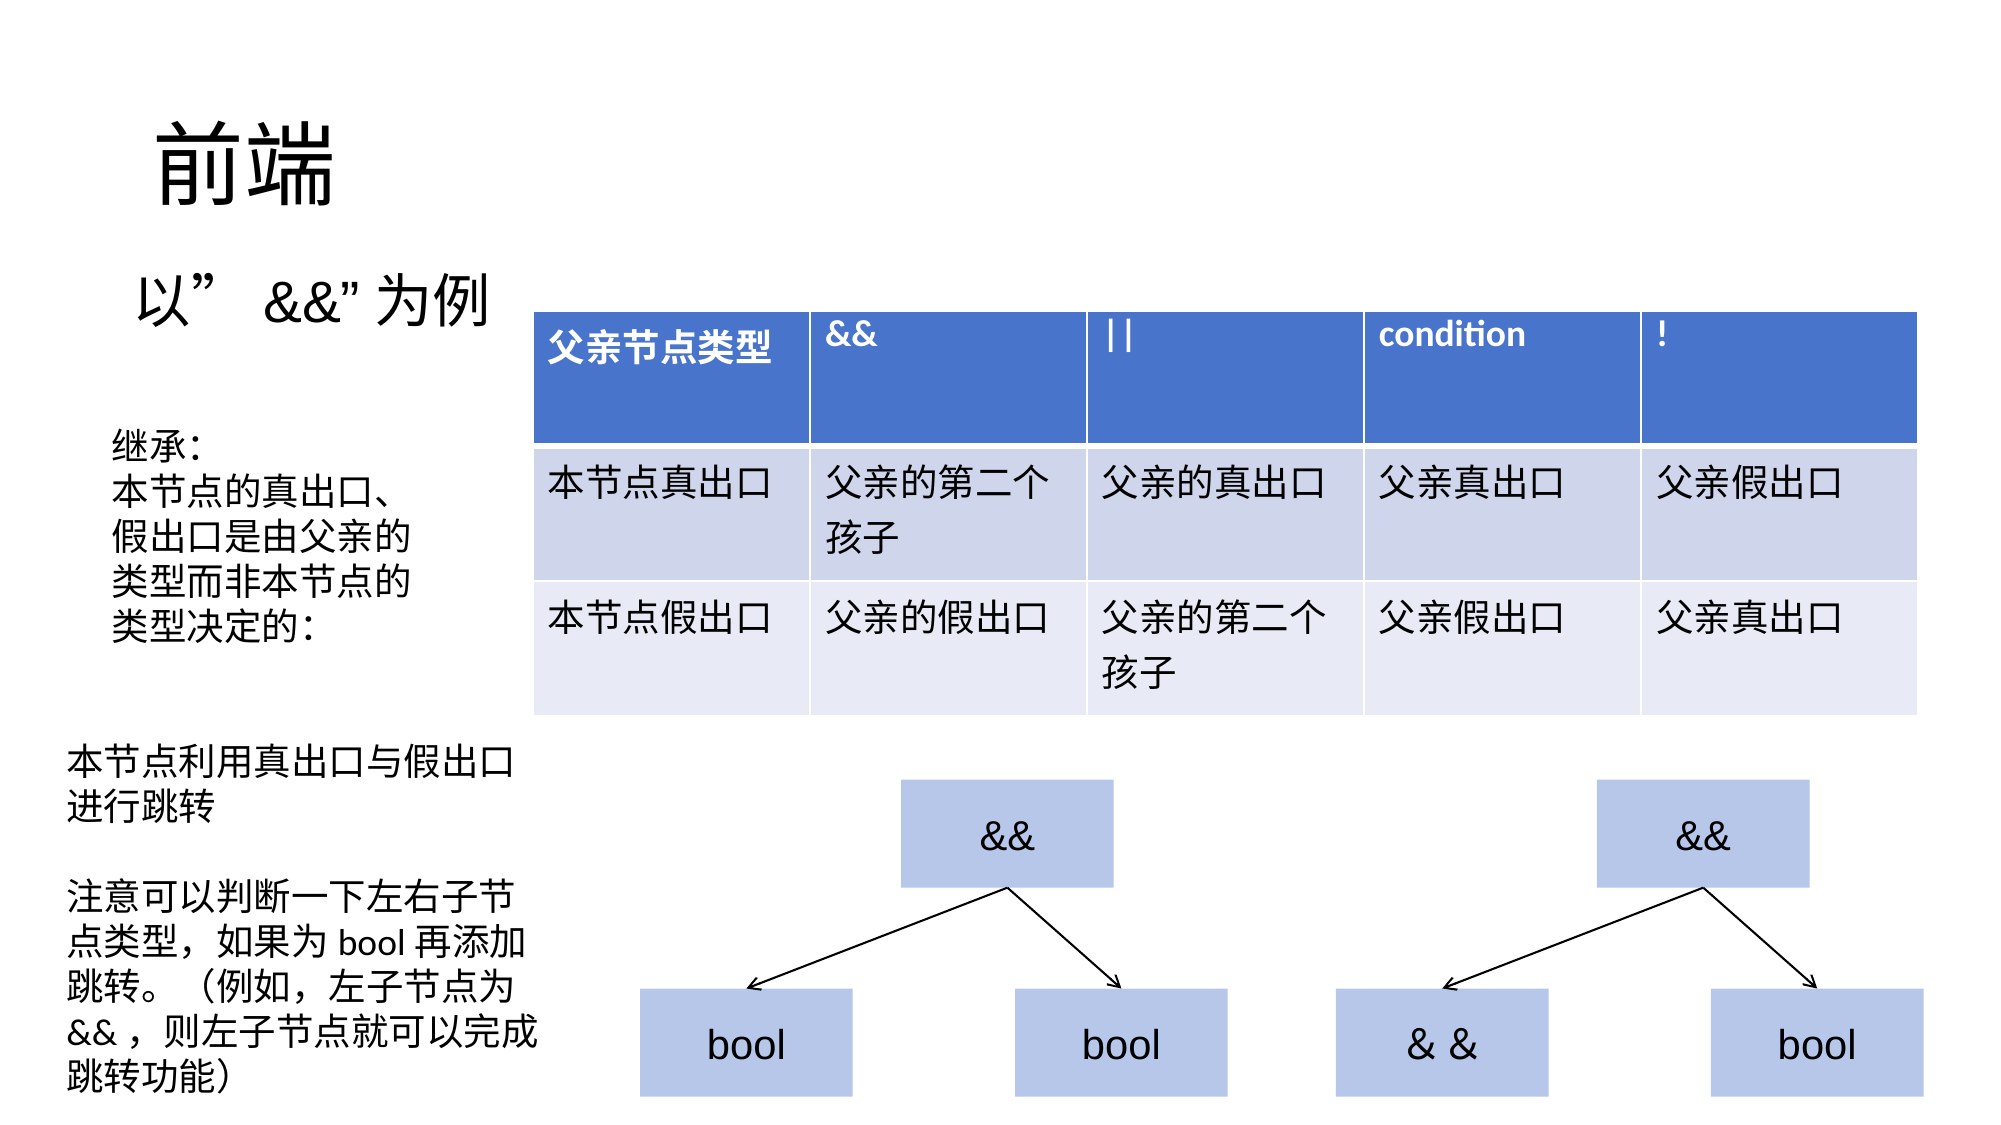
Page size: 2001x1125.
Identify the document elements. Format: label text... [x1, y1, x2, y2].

table_cell 本节点真出口 [534, 449, 809, 580]
text_box bool [1014, 987, 1229, 1098]
text_box ＆＆ [1335, 987, 1550, 1098]
text_box 本节点利用真出口与假出口进行跳转 注意可以判断一下左右子节点类型，如果为bool再添加跳转。（例如，左子节点为&&，则左子节点就可以完成跳转功能） [51, 730, 568, 1106]
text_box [1006, 887, 1122, 989]
table_cell 父亲的假出口 [811, 582, 1086, 715]
table_cell 父亲的真出口 [1088, 449, 1363, 580]
table_header ! [1642, 312, 1917, 443]
text_box 继承： 本节点的真出口、假出口是由父亲的类型而非本节点的类型决定的： [96, 415, 437, 656]
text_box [1441, 887, 1702, 989]
table_header condition [1365, 312, 1640, 443]
text_box && [900, 779, 1115, 887]
table_header 父亲节点类型 [534, 312, 809, 443]
table_cell 父亲的第二个孩子 [811, 449, 1086, 580]
title 前端 [137, 59, 1863, 278]
table_header && [811, 312, 1086, 443]
text_box bool [639, 987, 854, 1098]
table_cell 父亲假出口 [1642, 449, 1917, 580]
text_box 以”&&”为例 [118, 257, 863, 342]
table_cell 父亲的第二个孩子 [1088, 582, 1363, 715]
table_cell 父亲假出口 [1365, 582, 1640, 715]
table_cell 本节点假出口 [534, 582, 809, 715]
text_box bool [1710, 987, 1925, 1098]
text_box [745, 887, 1006, 989]
table_header || [1088, 312, 1363, 443]
text_box && [1596, 779, 1811, 887]
table_cell 父亲真出口 [1365, 449, 1640, 580]
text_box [1702, 887, 1818, 989]
table_cell 父亲真出口 [1642, 582, 1917, 715]
